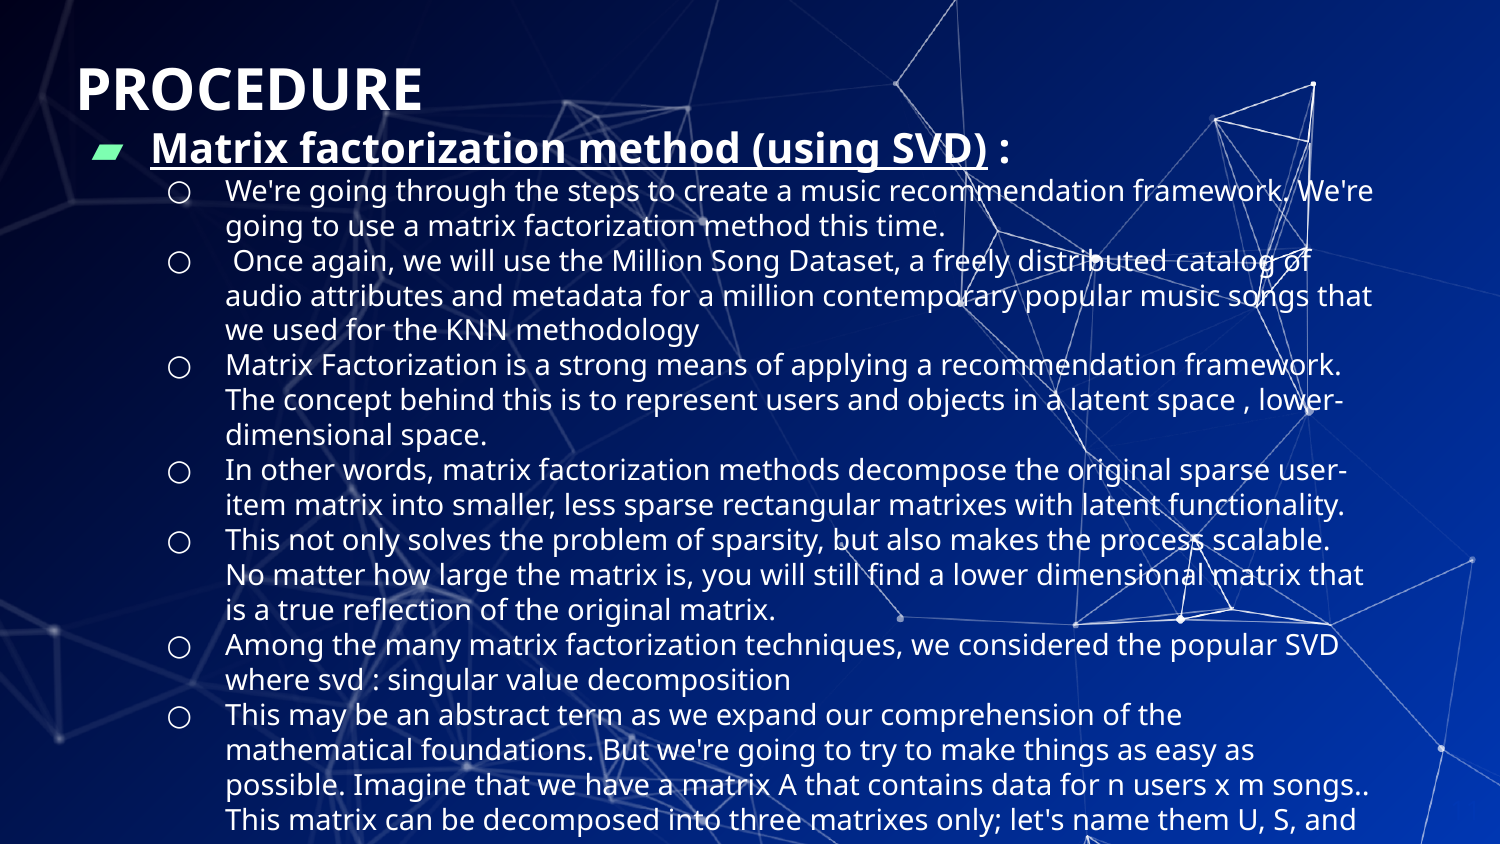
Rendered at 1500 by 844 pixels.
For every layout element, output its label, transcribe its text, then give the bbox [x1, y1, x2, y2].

picture [0, 0, 1500, 844]
list Matrix factorization method (using SVD) : We're going through the steps to create a music recommendation framework. We're going to use a matrix factorization method this time. Once again, we will use the Million Song Dataset, a freely distributed catalog of audio attributes and metadata for a million contemporary popular music songs that we used for the KNN methodology Matrix Factorization is a strong means of applying a recommendation framework. The concept behind this is to represent users and objects in a latent space , lower-dimensional space. In other words, matrix factorization methods decompose the original sparse user-item matrix into smaller, less sparse rectangular matrixes with latent functionality. This not only solves the problem of sparsity, but also makes the process scalable. No matter how large the matrix is, you will still find a lower dimensional matrix that is a true reflection of the original matrix. Among the many matrix factorization techniques, we considered the popular SVD where svd : singular value decomposition This may be an abstract term as we expand our comprehension of the mathematical foundations. But we're going to try to make things as easy as possible. Imagine that we have a matrix A that contains data for n users x m songs.. This matrix can be decomposed into three matrixes only; let's name them U, S, and V. [75, 121, 1375, 822]
slide_number 11 [1391, 779, 1482, 844]
title PROCEDURE [75, 21, 1064, 122]
